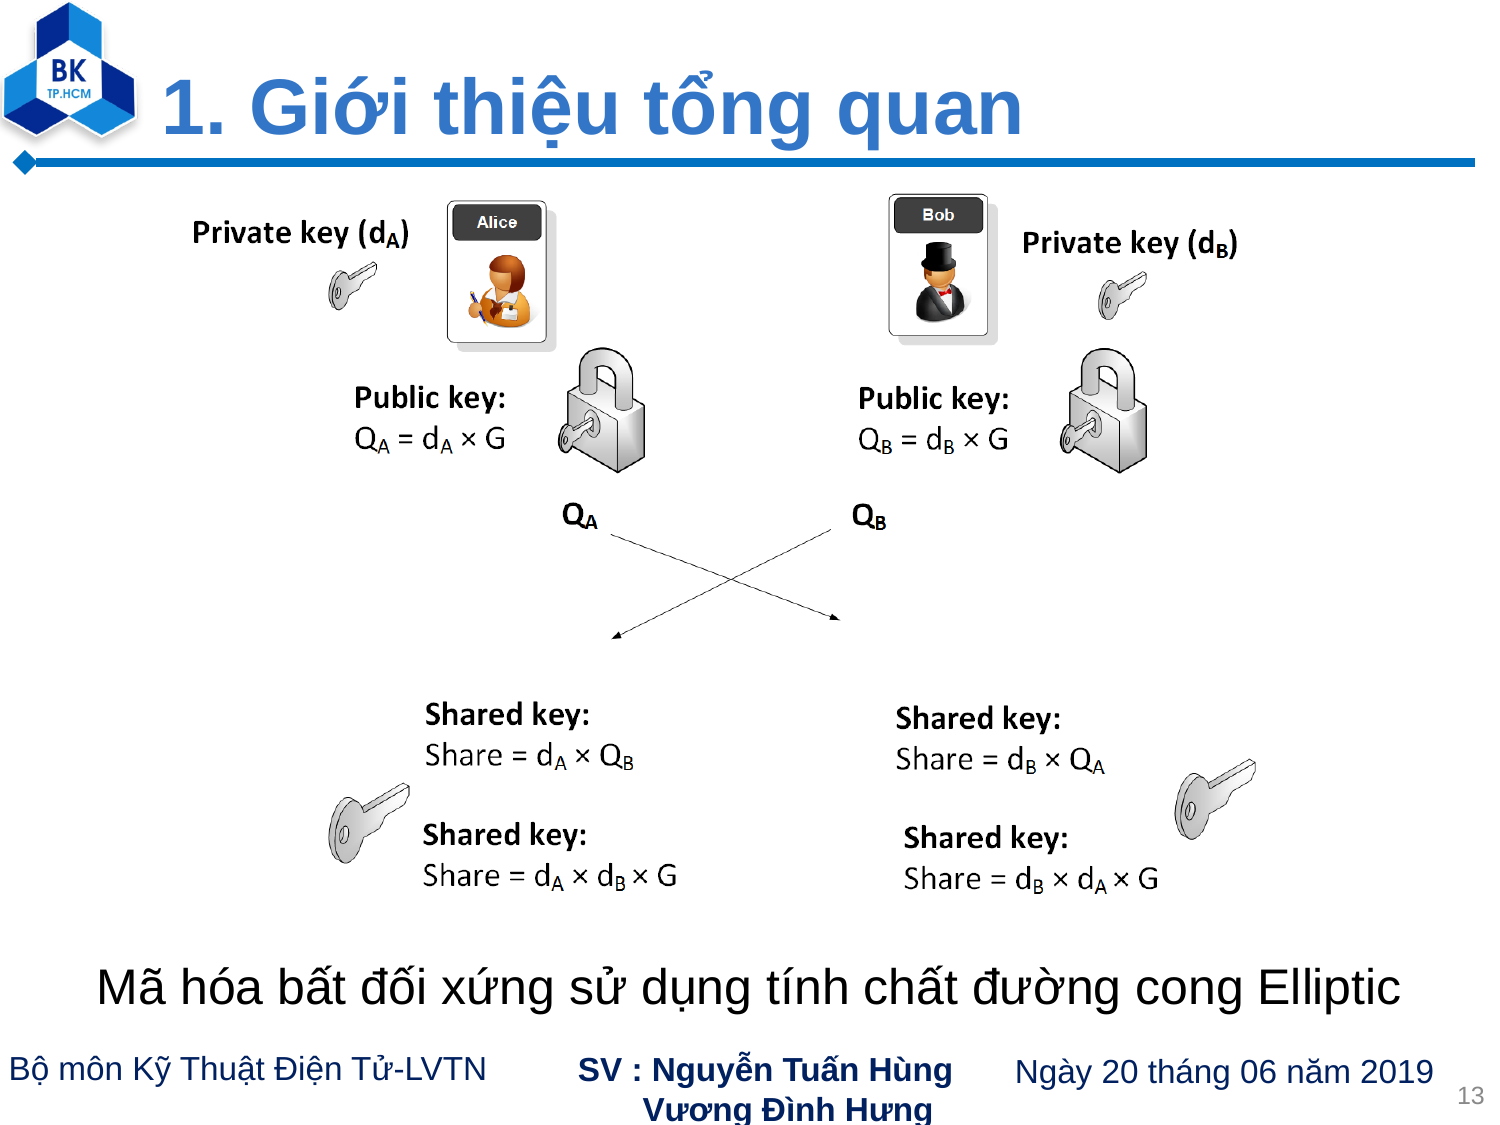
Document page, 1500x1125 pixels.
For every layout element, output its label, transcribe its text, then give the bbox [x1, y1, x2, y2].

title 1. Giới thiệu tổng quan [146, 47, 1225, 159]
slide_number 13 [1149, 1065, 1500, 1125]
picture [0, 0, 138, 138]
picture [174, 193, 1256, 915]
text_box Mã hóa bất đối xứng sử dụng tính chất đường cong Elliptic [62, 947, 1438, 1022]
